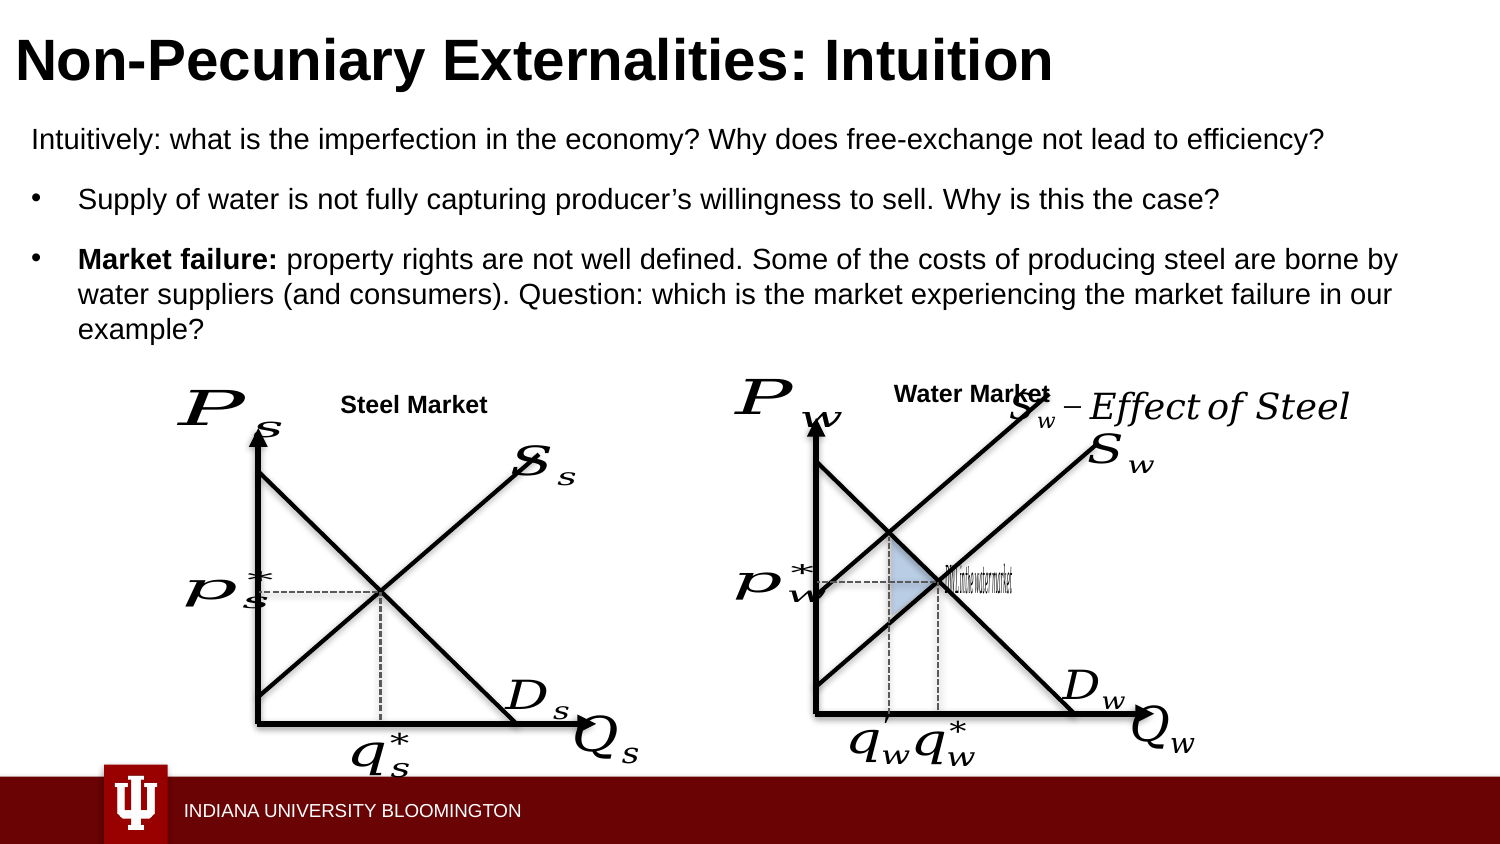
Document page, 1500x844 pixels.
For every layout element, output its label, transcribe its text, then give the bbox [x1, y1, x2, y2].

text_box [729, 370, 1353, 773]
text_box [171, 380, 641, 785]
title Non-Pecuniary Externalities: Intuition [0, 0, 1500, 115]
text_box Intuitively: what is the imperfection in the economy? Why does free-exchange not lead to efficiency? Supply of water is not fully capturing producer’s willingness to sell. Why is this the case? Market failure: property rights are not well defined. Some of the costs of producing steel are borne by water suppliers (and consumers). Question: which is the market experiencing the market failure in our example? [16, 115, 1449, 353]
